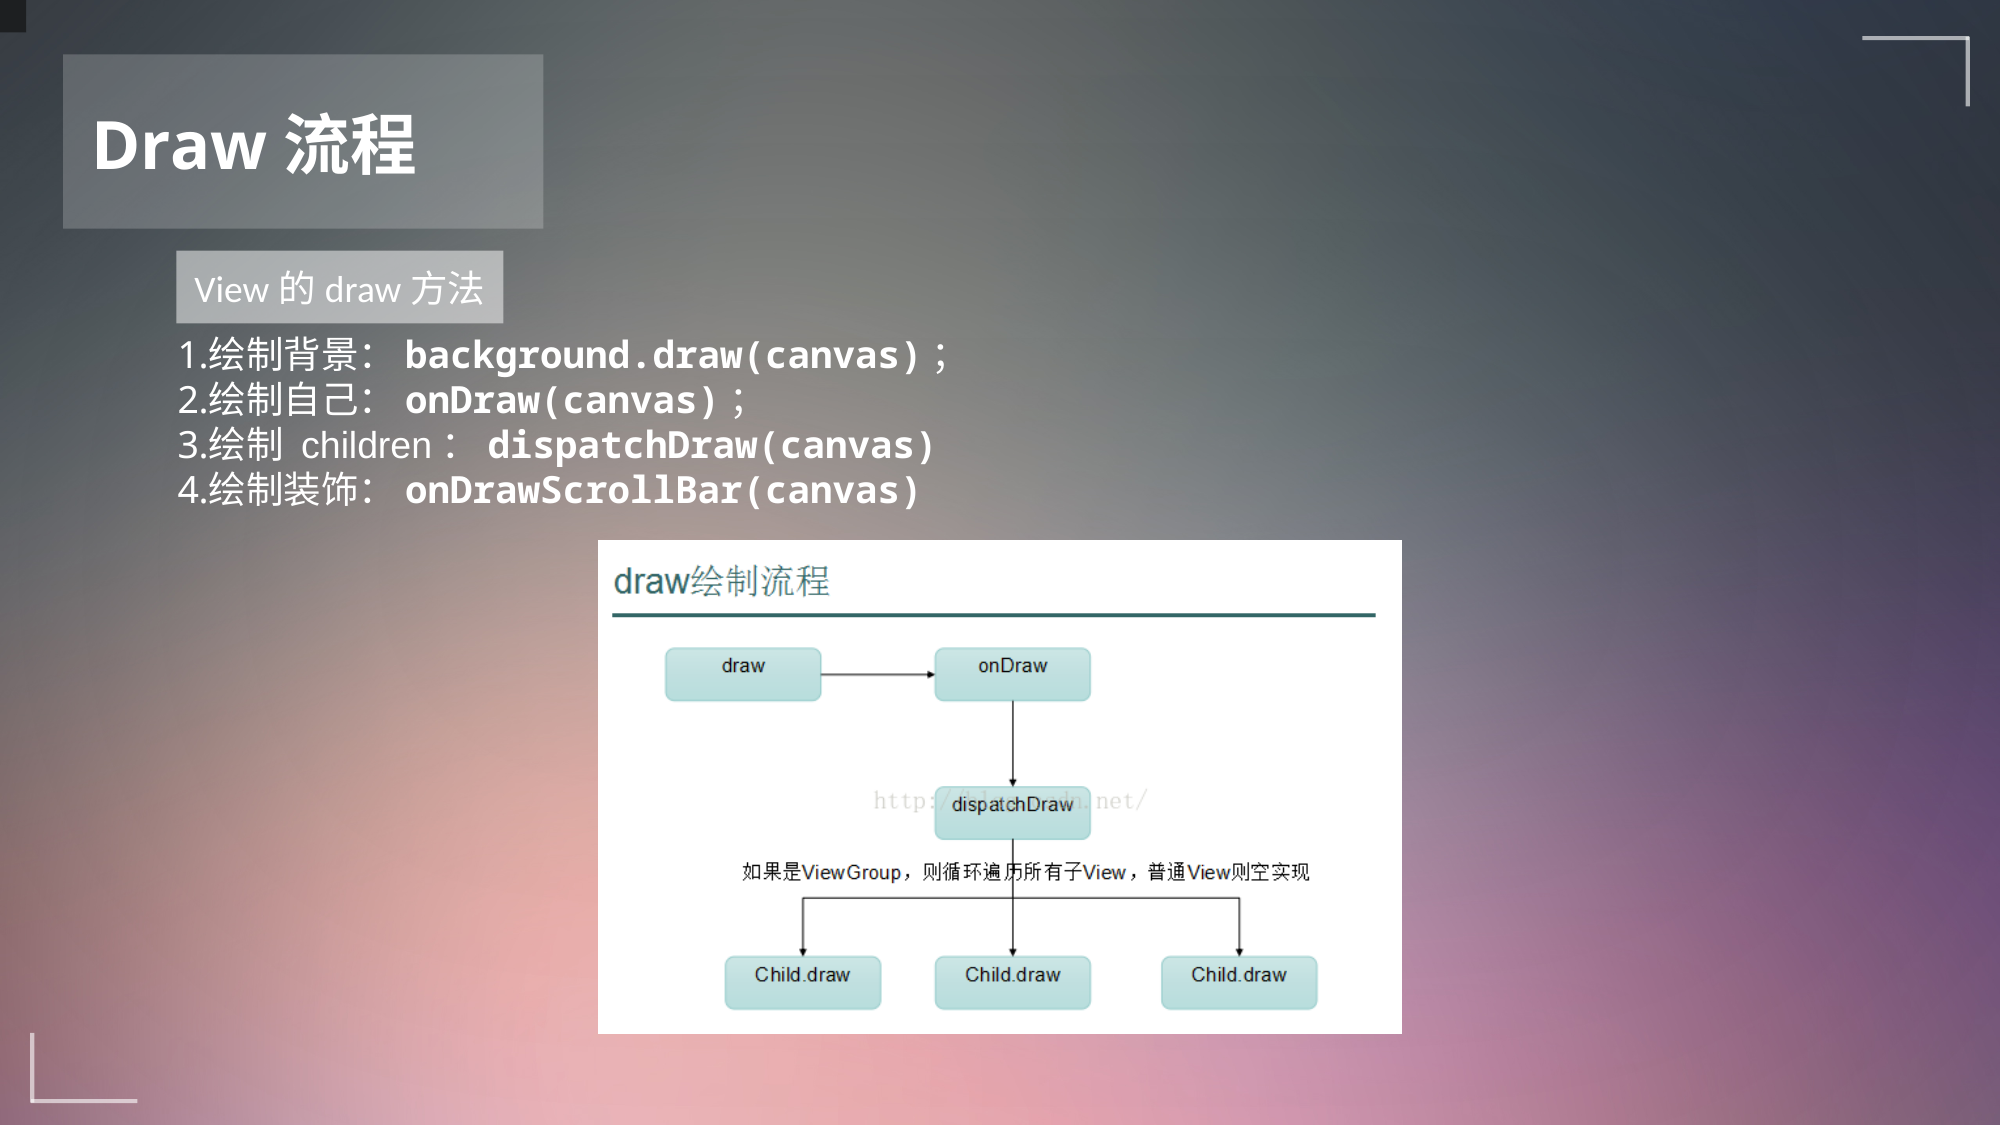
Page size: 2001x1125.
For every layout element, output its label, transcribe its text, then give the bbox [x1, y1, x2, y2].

text_box 绘制背景：background.draw(canvas)； 绘制自己：onDraw(canvas)； 绘制 children：dispatchDraw(canvas) 绘制装饰：onDrawScrollBar(canvas) [162, 323, 1184, 519]
text_box [0, 0, 27, 33]
picture [0, 0, 2000, 1125]
text_box [62, 53, 545, 230]
text_box Draw流程 [76, 95, 541, 191]
text_box View的draw方法 [175, 250, 504, 324]
